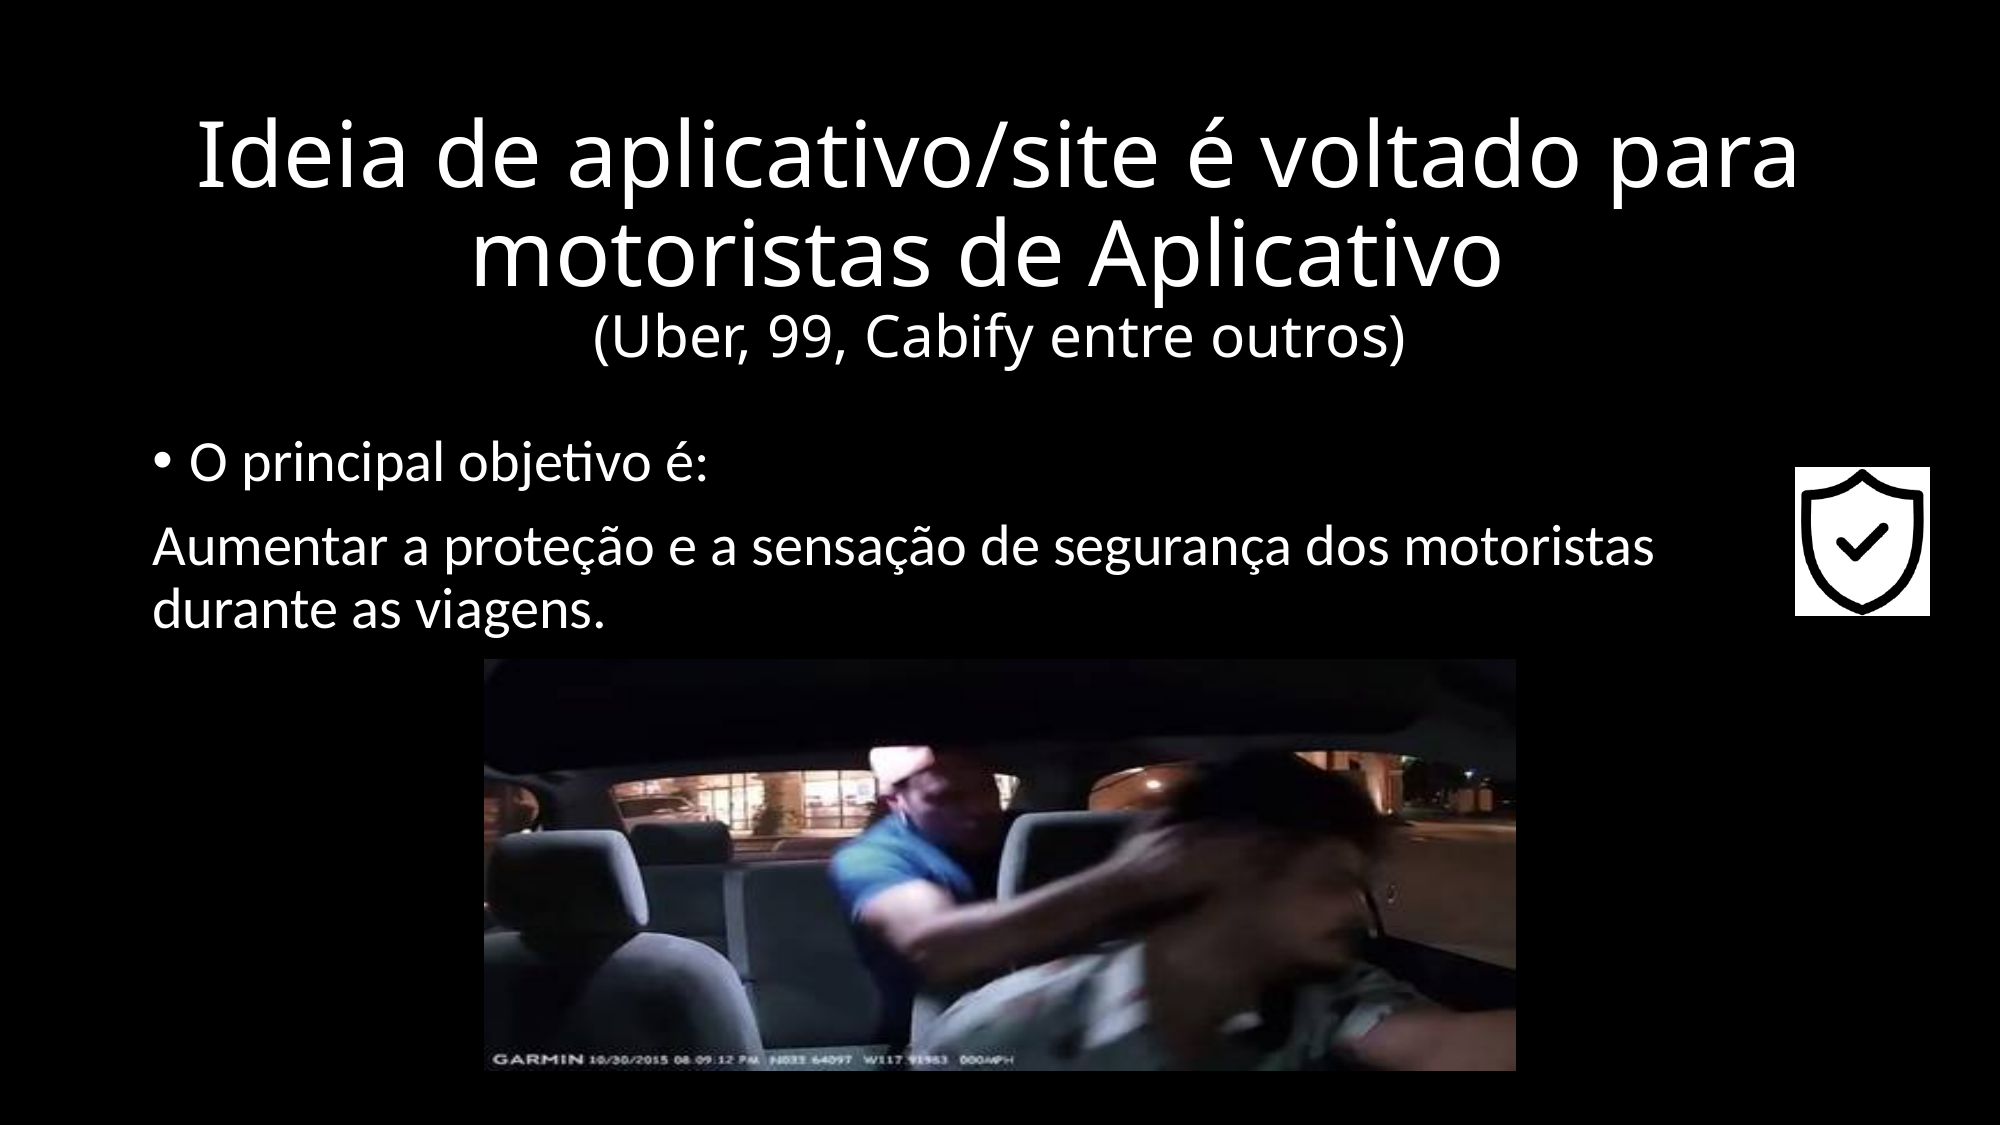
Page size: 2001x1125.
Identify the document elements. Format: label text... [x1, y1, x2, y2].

title Ideia de aplicativo/site é voltado para motoristas de Aplicativo (Uber, 99, Cabify entre outros) [137, 54, 1863, 423]
picture [484, 659, 1516, 1071]
picture [1795, 467, 1930, 616]
list O principal objetivo é: Aumentar a proteção e a sensação de segurança dos motoristas durante as viagens. [137, 423, 1863, 1109]
